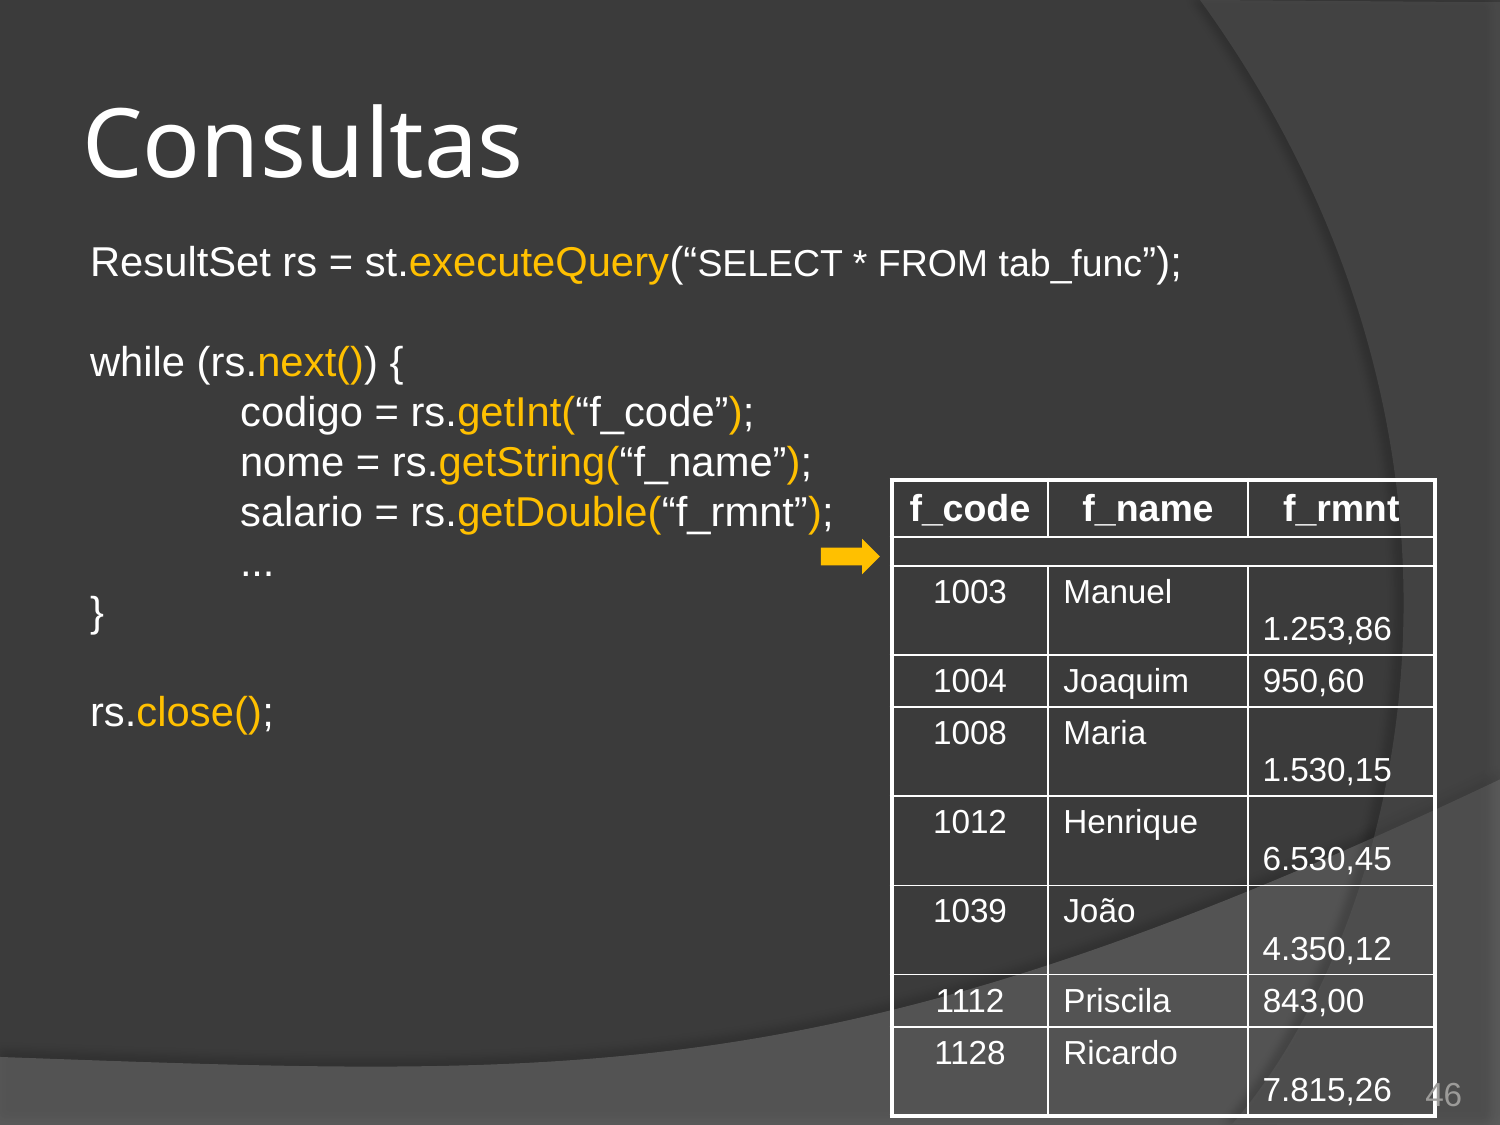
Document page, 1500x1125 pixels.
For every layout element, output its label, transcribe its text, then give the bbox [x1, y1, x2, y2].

table_cell 950,60 [1249, 656, 1433, 706]
table_cell Henrique [1049, 797, 1247, 885]
table_cell Manuel [1049, 567, 1247, 654]
list ResultSet rs = st.executeQuery(“SELECT * FROM tab_func”); while (rs.next()) { codigo = rs.getInt(“f_code”); nome = rs.getString(“f_name”); salario = rs.getDouble(“f_rmnt”); ... } rs.close(); [74, 226, 1412, 970]
table_cell 843,00 [1249, 975, 1433, 1026]
table_cell 6.530,45 [1249, 797, 1433, 885]
table_cell [894, 538, 1433, 565]
table_cell 1008 [894, 708, 1047, 795]
table_cell 1.253,86 [1249, 567, 1433, 654]
table_header f_name [1049, 482, 1247, 536]
table_header f_rmnt [1249, 482, 1433, 536]
table_cell 1128 [894, 1028, 1047, 1114]
table_cell 7.815,26 [1249, 1028, 1433, 1114]
table_cell 4.350,12 [1249, 886, 1433, 974]
table_cell 1039 [894, 886, 1047, 974]
table_cell Maria [1049, 708, 1247, 795]
text_box [819, 537, 881, 576]
table_header f_code [894, 482, 1047, 536]
table_cell 1003 [894, 567, 1047, 654]
table_cell Ricardo [1049, 1028, 1247, 1114]
table_cell 1004 [894, 656, 1047, 706]
table_cell 1012 [894, 797, 1047, 885]
table_cell Joaquim [1049, 656, 1247, 706]
table_cell 1112 [894, 975, 1047, 1026]
slide_number 46 [1337, 1053, 1463, 1114]
table_cell João [1049, 886, 1247, 974]
title Consultas [74, 44, 1301, 226]
table_cell 1.530,15 [1249, 708, 1433, 795]
table_cell Priscila [1049, 975, 1247, 1026]
